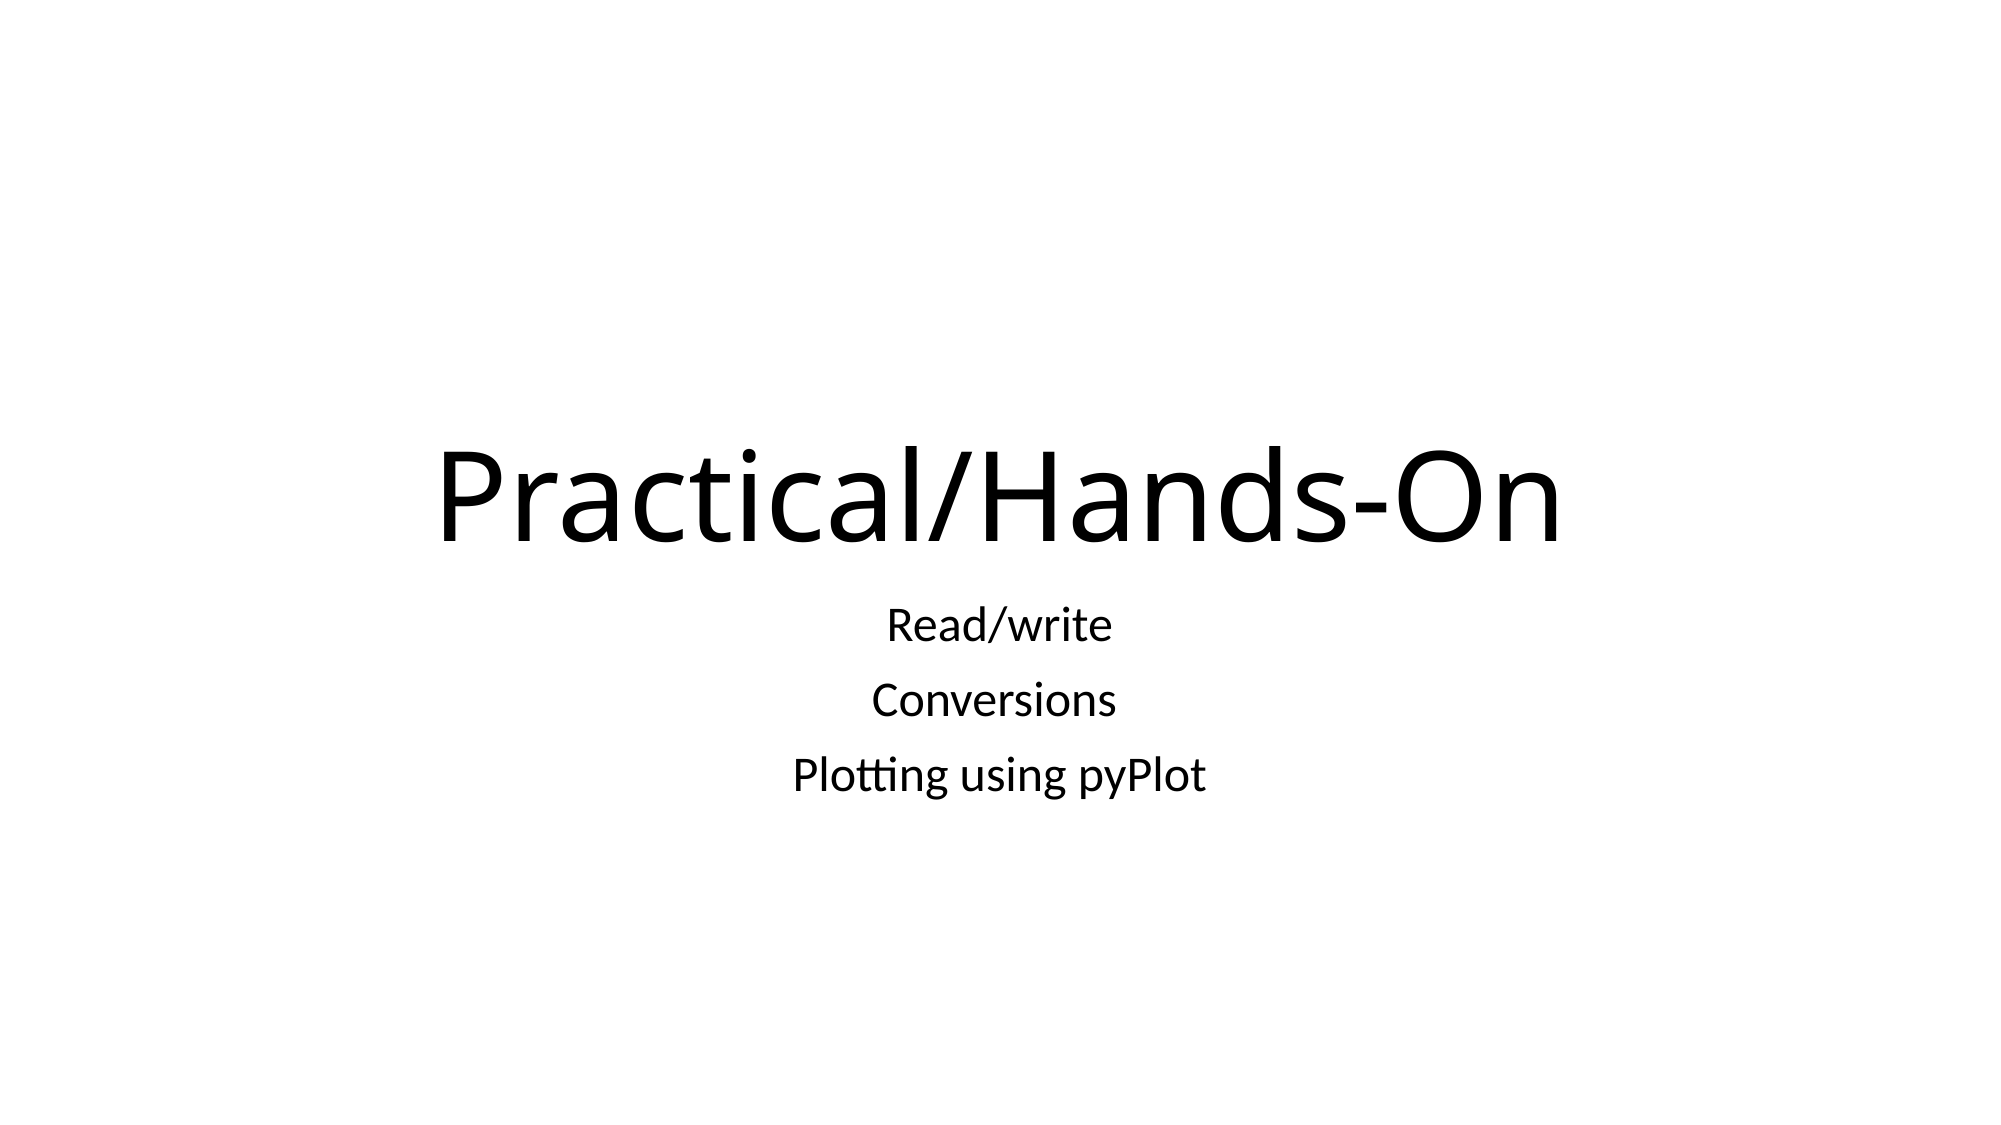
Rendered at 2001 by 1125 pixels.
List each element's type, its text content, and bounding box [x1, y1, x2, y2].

title Practical/Hands-On [249, 184, 1750, 576]
subtitle Read/write Conversions Plotting using pyPlot [249, 590, 1750, 863]
